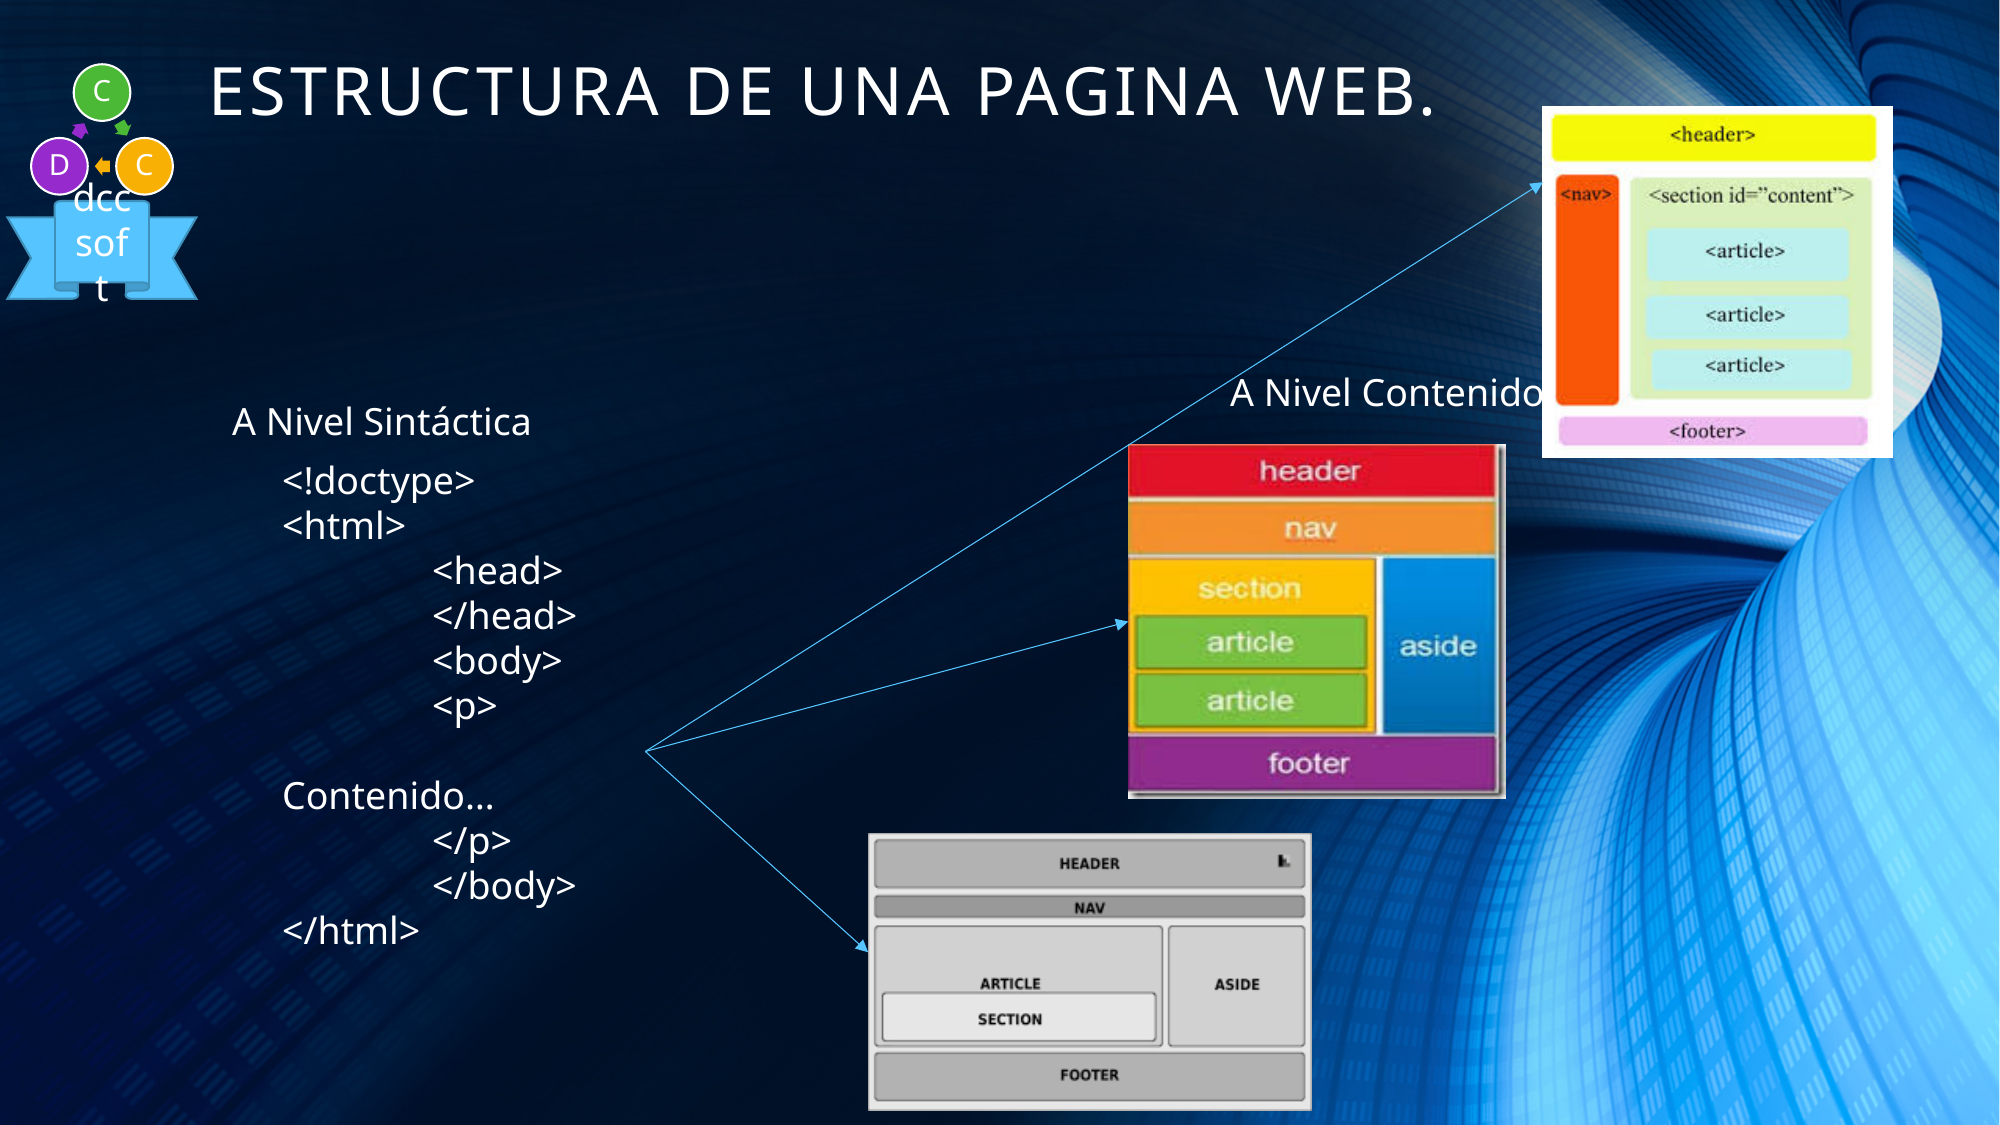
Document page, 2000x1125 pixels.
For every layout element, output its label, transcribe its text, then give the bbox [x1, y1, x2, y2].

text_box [645, 751, 869, 953]
text_box A Nivel Sintáctica [217, 390, 547, 451]
picture [0, 0, 2000, 1125]
subtitle Estructura de una pagina web. [193, 50, 1544, 133]
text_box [645, 182, 1543, 752]
text_box <!doctype> <html> <head> </head> <body> <p> Contenido… </p> </body> </html> [267, 359, 646, 960]
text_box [645, 621, 1129, 752]
